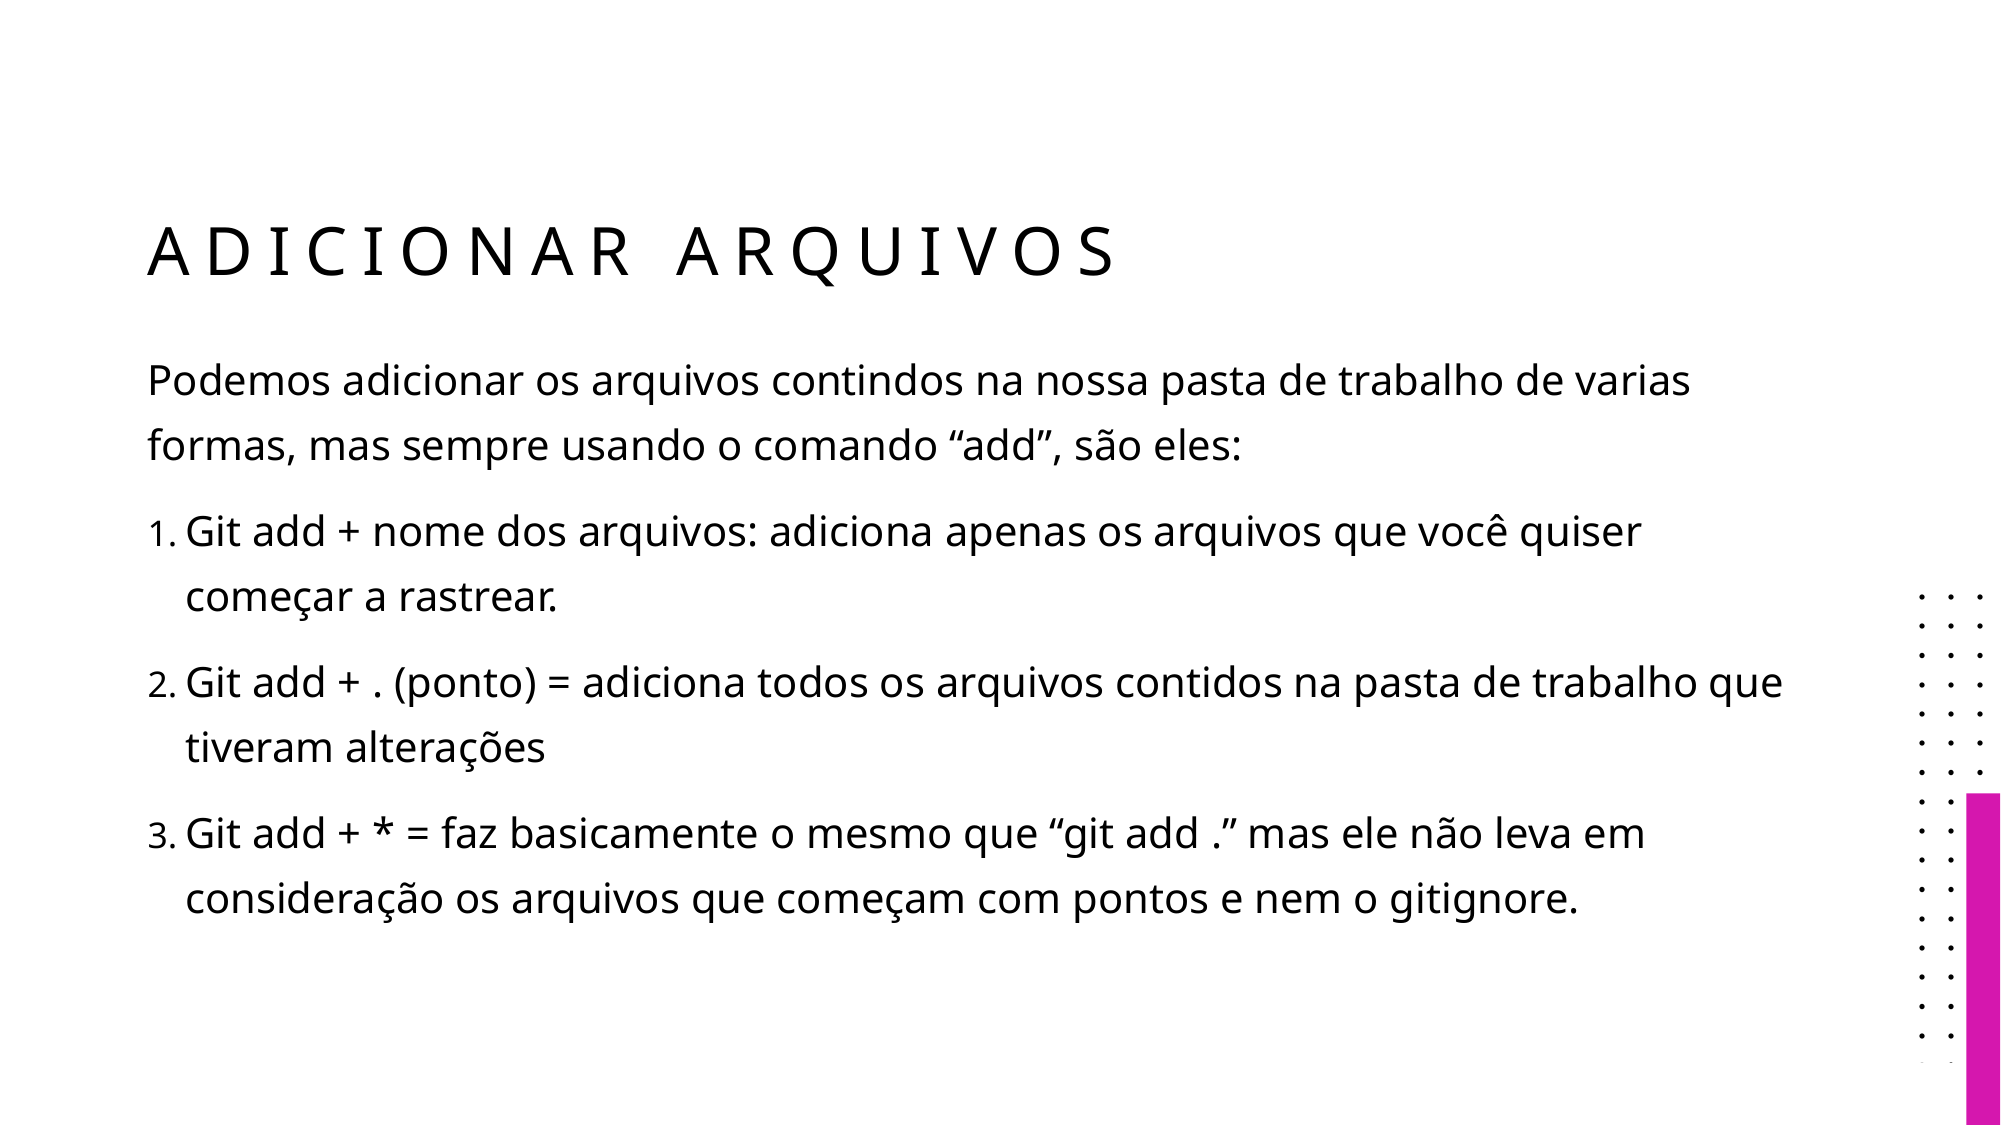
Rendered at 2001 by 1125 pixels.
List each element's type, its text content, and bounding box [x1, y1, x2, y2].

title Adicionar arquivos [132, 59, 1832, 296]
picture [1907, 582, 1994, 1064]
list Podemos adicionar os arquivos contindos na nossa pasta de trabalho de varias formas, mas sempre usando o comando “add”, são eles: Git add + nome dos arquivos: adiciona apenas os arquivos que você quiser começar a rastrear. Git add + . (ponto) = adiciona todos os arquivos contidos na pasta de trabalho que tiveram alterações Git add + * = faz basicamente o mesmo que “git add .” mas ele não leva em consideração os arquivos que começam com pontos e nem o gitignore. [132, 331, 1832, 1007]
